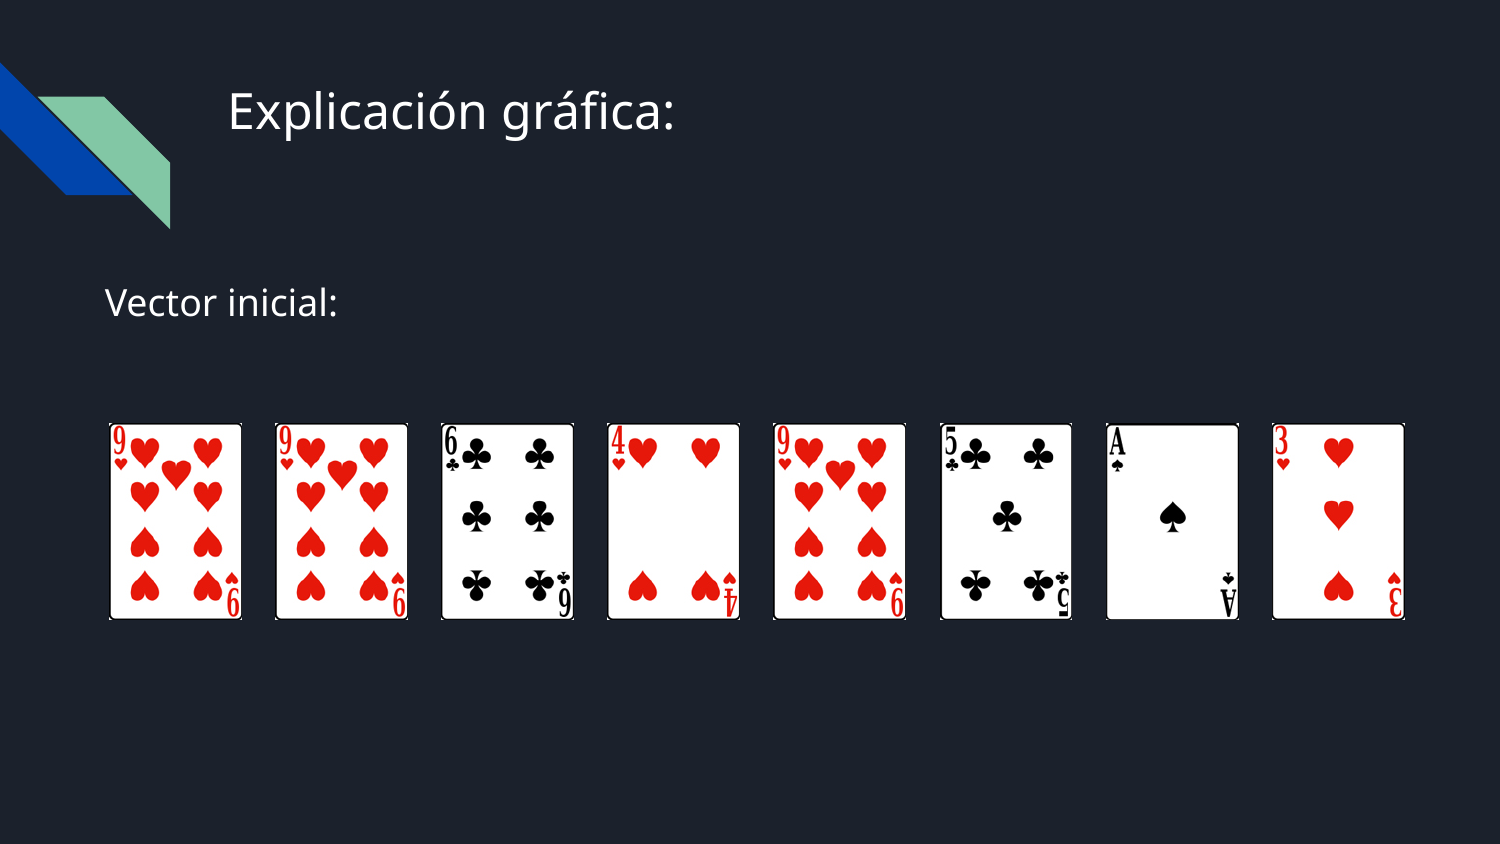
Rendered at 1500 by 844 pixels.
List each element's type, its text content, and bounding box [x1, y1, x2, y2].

picture [275, 423, 408, 620]
picture [939, 423, 1073, 620]
picture [109, 423, 242, 620]
list Vector inicial: [89, 257, 1405, 735]
picture [773, 423, 907, 620]
picture [1105, 423, 1239, 620]
picture [441, 423, 574, 620]
title Explicación gráfica: [212, 64, 1368, 215]
picture [1272, 423, 1405, 620]
picture [607, 423, 740, 620]
